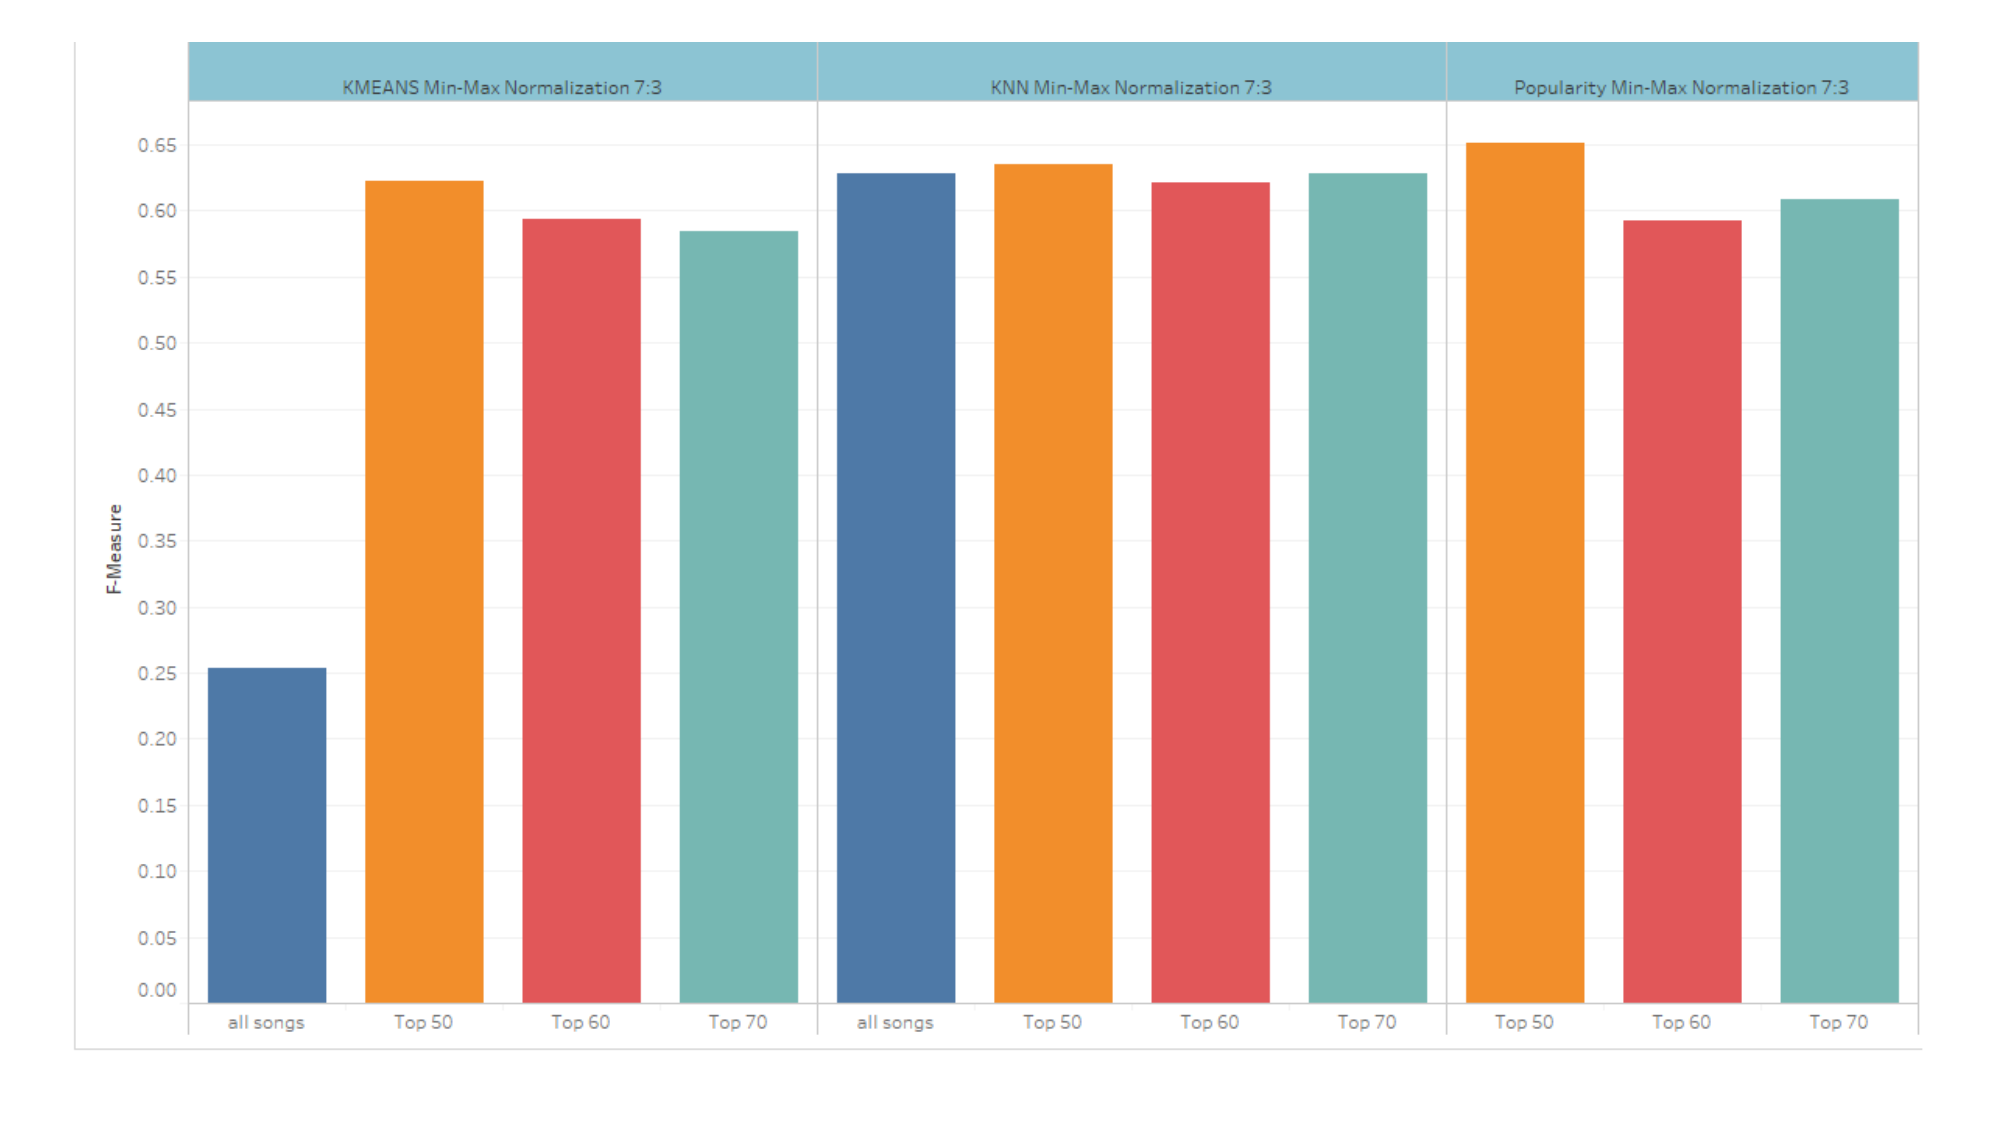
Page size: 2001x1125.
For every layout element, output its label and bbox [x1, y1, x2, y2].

list [65, 42, 1923, 1052]
